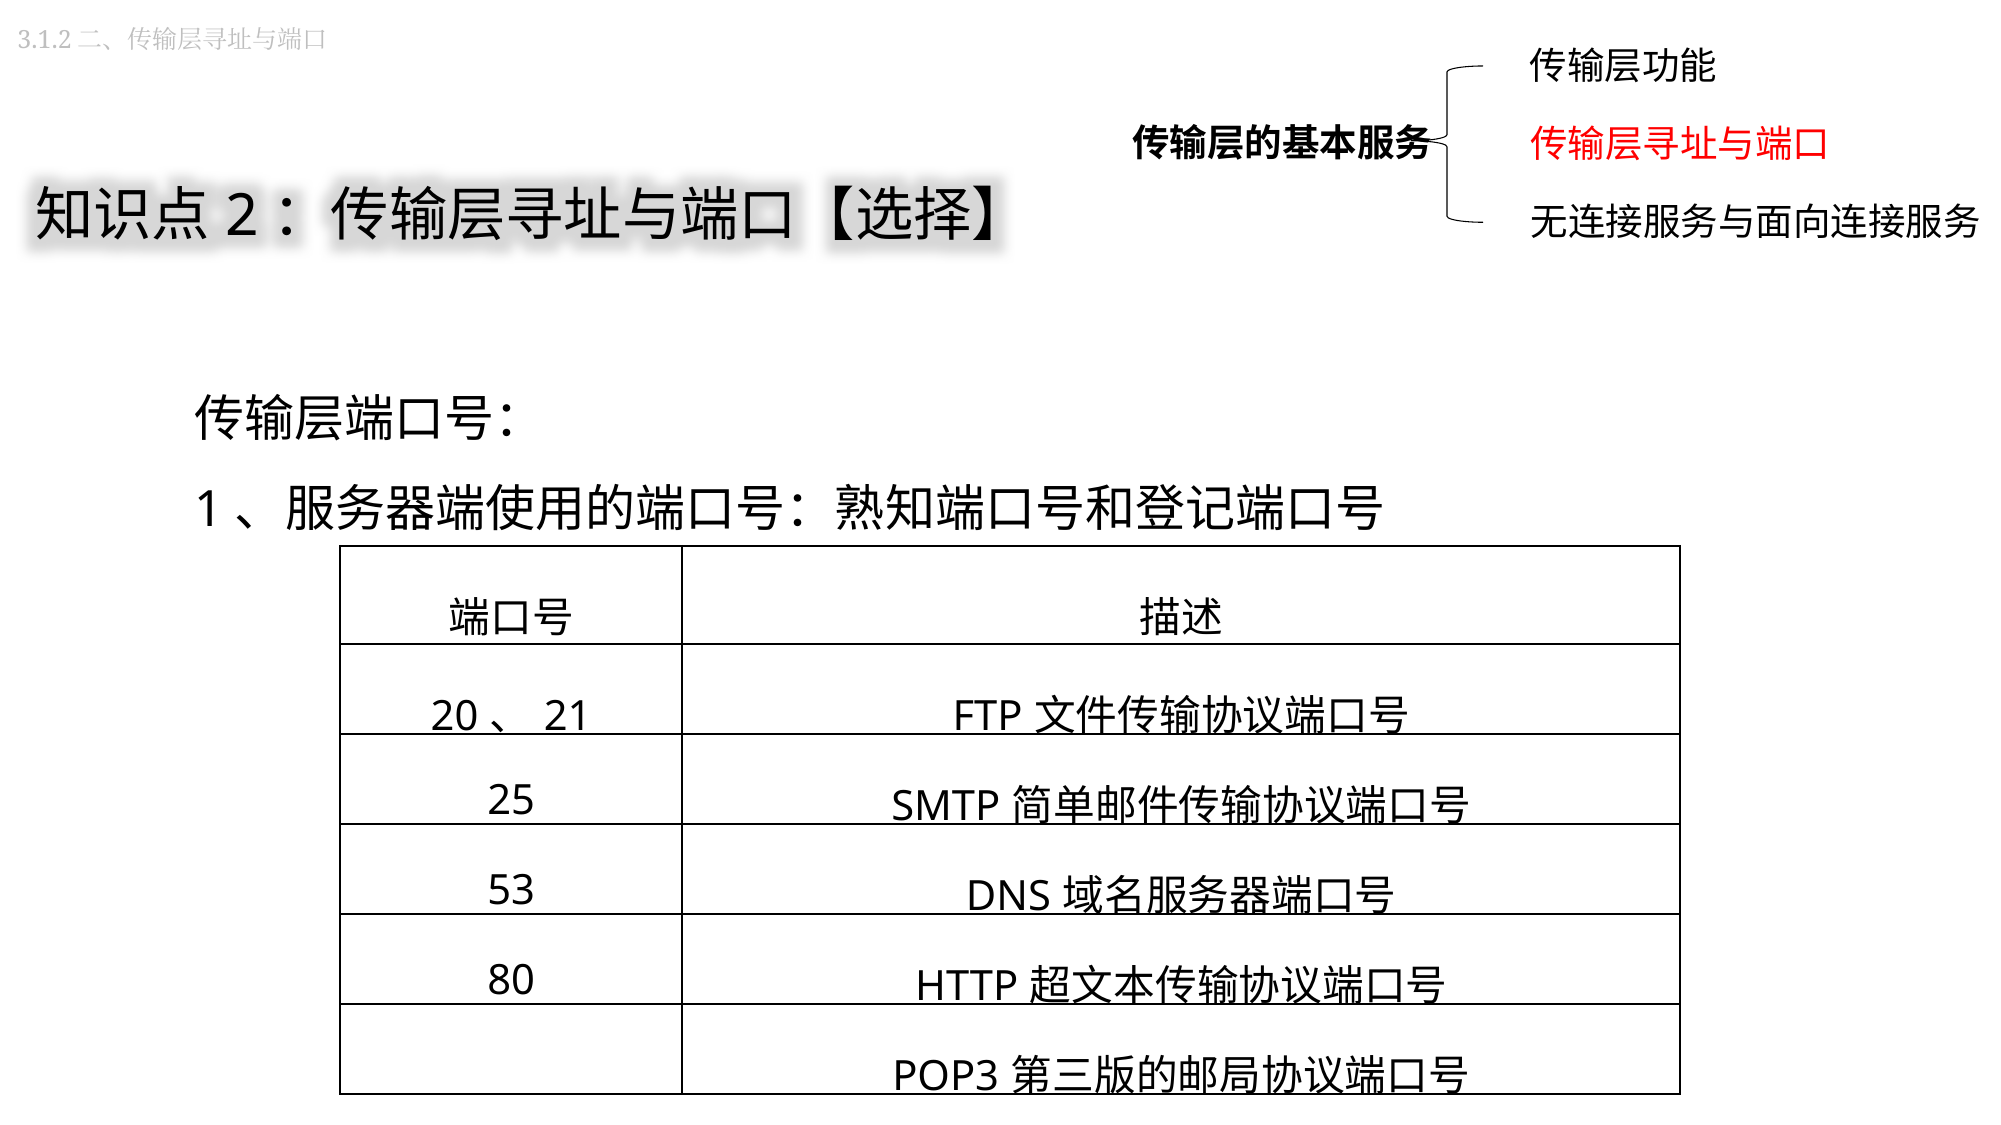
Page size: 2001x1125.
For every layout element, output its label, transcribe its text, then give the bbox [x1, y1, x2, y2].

table_cell [341, 1005, 681, 1093]
table_cell POP3第三版的邮局协议端口号 [683, 1005, 1679, 1093]
table_header 端口号 [341, 547, 681, 643]
table_cell SMTP简单邮件传输协议端口号 [683, 735, 1679, 823]
text_box 传输层端口号： 1、服务器端使用的端口号：熟知端口号和登记端口号 [179, 348, 1821, 544]
text_box 知识点2：传输层寻址与端口【选择】 [16, 116, 1085, 273]
table_cell HTTP超文本传输协议端口号 [683, 915, 1679, 1003]
table_cell 53 [341, 825, 681, 913]
table_header 描述 [683, 547, 1679, 643]
table_cell FTP文件传输协议端口号 [683, 645, 1679, 733]
table_cell 25 [341, 735, 681, 823]
table_cell DNS域名服务器端口号 [683, 825, 1679, 913]
text_box 3.1.2二、传输层寻址与端口 [2, 15, 343, 61]
table_cell 80 [341, 915, 681, 1003]
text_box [1114, 46, 1999, 251]
table_cell 20、21 [341, 645, 681, 733]
